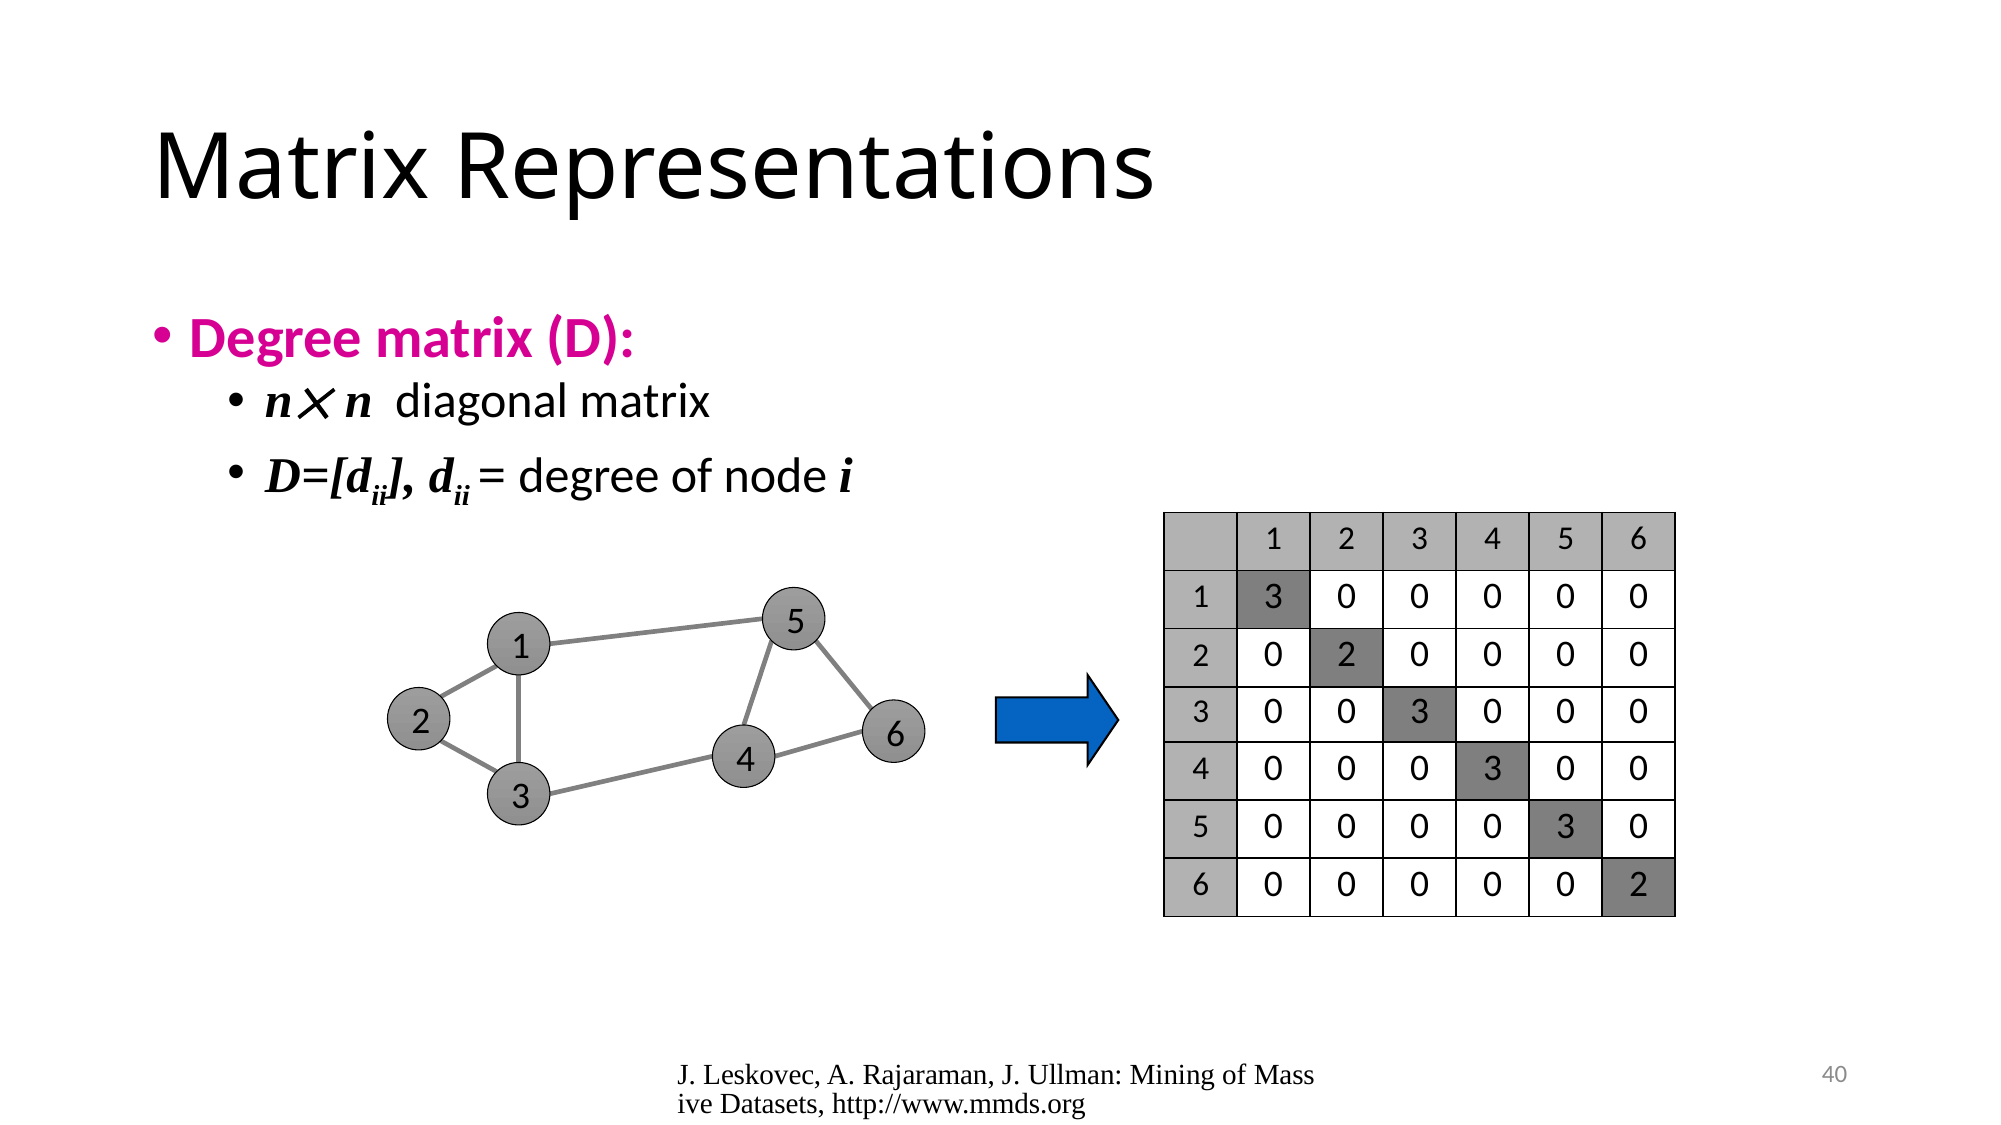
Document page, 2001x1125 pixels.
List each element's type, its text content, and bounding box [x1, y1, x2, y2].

table_cell 0 [1530, 629, 1601, 686]
table_cell 2 [1311, 629, 1382, 686]
table_cell 0 [1238, 859, 1309, 916]
table_header 2 [1311, 513, 1382, 570]
table_cell 0 [1238, 743, 1309, 799]
table_cell 0 [1384, 801, 1455, 857]
table_cell 0 [1384, 743, 1455, 799]
table_header 3 [1384, 513, 1455, 570]
table_header 6 [1603, 513, 1674, 570]
table_cell 0 [1457, 629, 1528, 686]
table_header [1165, 513, 1236, 570]
table_cell 3 [1165, 688, 1236, 741]
table_cell 0 [1530, 571, 1601, 628]
table_header 4 [1457, 513, 1528, 570]
slide_number 40 [1412, 1042, 1863, 1103]
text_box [387, 587, 925, 825]
table_cell 0 [1457, 859, 1528, 916]
table_cell 3 [1457, 743, 1528, 799]
table_cell 0 [1384, 571, 1455, 628]
table_cell 0 [1384, 629, 1455, 686]
table_cell 3 [1384, 688, 1455, 741]
table_cell 0 [1603, 743, 1674, 799]
table_cell 0 [1311, 571, 1382, 628]
table_cell 1 [1165, 571, 1236, 628]
table_cell 4 [1165, 743, 1236, 799]
table_cell 5 [1165, 801, 1236, 857]
title Matrix Representations [137, 59, 1863, 278]
table_cell 0 [1530, 859, 1601, 916]
table_cell 0 [1603, 801, 1674, 857]
table_cell 6 [1165, 859, 1236, 916]
table_cell 0 [1238, 629, 1309, 686]
table_cell 0 [1311, 743, 1382, 799]
table_cell 0 [1311, 801, 1382, 857]
table_header 5 [1530, 513, 1601, 570]
table_cell 0 [1457, 688, 1528, 741]
table_cell 0 [1238, 688, 1309, 741]
text_box [995, 674, 1119, 766]
table_cell 0 [1603, 571, 1674, 628]
footer J. Leskovec, A. Rajaraman, J. Ullman: Mining of Massive Datasets, http://www.mmds.org [662, 1042, 1338, 1103]
table_cell 0 [1457, 571, 1528, 628]
table_cell 0 [1311, 688, 1382, 741]
table_cell 3 [1530, 801, 1601, 857]
table_cell 0 [1311, 859, 1382, 916]
table_cell 0 [1457, 801, 1528, 857]
table_cell 0 [1238, 801, 1309, 857]
table_cell 2 [1603, 859, 1674, 916]
table_header 1 [1238, 513, 1309, 570]
table_cell 0 [1530, 743, 1601, 799]
table_cell 2 [1165, 629, 1236, 686]
table_cell 0 [1530, 688, 1601, 741]
table_cell 0 [1603, 629, 1674, 686]
table_cell 3 [1238, 571, 1309, 628]
table_cell 0 [1384, 859, 1455, 916]
list Degree matrix (D): n n diagonal matrix D=[dii], dii = degree of node i [137, 299, 1863, 1014]
table_cell 0 [1603, 688, 1674, 741]
